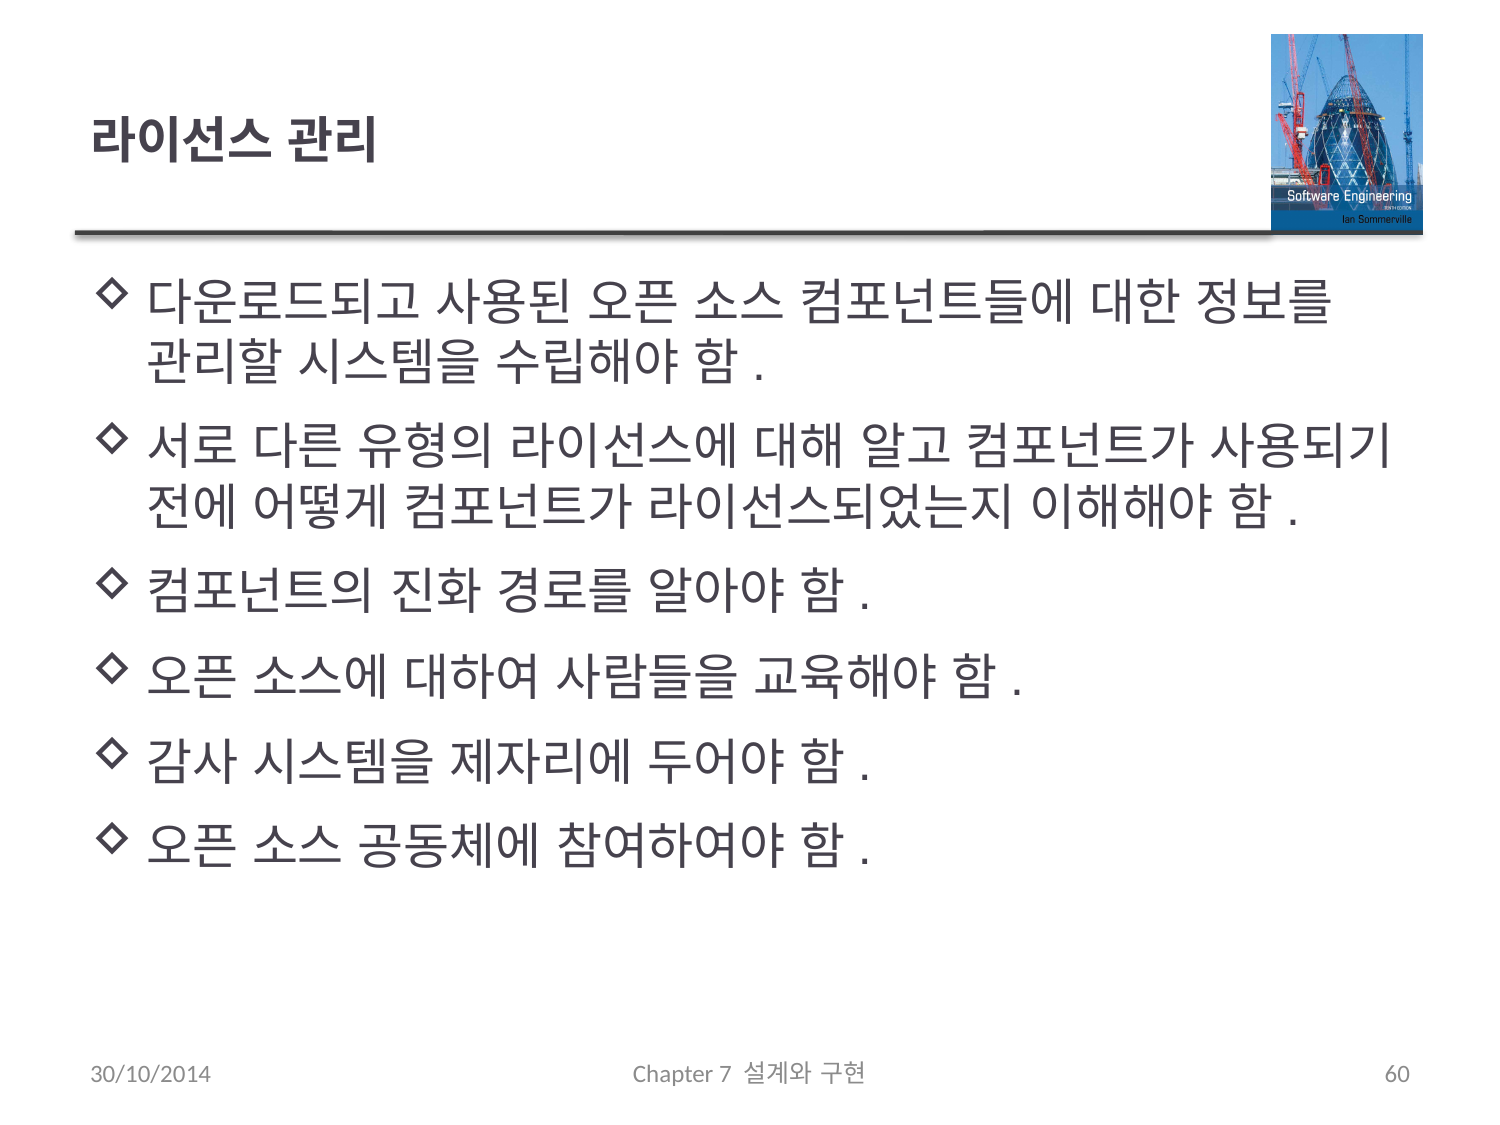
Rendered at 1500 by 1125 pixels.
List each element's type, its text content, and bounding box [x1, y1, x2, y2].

title 라이선스 관리 [74, 44, 1272, 233]
footer Chapter 7 설계와 구현 [512, 1042, 988, 1103]
slide_number 60 [1074, 1042, 1425, 1103]
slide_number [75, 1042, 425, 1103]
list 다운로드되고 사용된 오픈 소스 컴포넌트들에 대한 정보를 관리할 시스템을 수립해야 함. 서로 다른 유형의 라이선스에 대해 알고 컴포넌트가 사용되기 전에 어떻게 컴포넌트가 라이선스되었는지 이해해야 함. 컴포넌트의 진화 경로를 알아야 함. 오픈 소스에 대하여 사람들을 교육해야 함. 감사 시스템을 제자리에 두어야 함. 오픈 소스 공동체에 참여하여야 함. [75, 262, 1425, 1005]
picture [1271, 34, 1423, 230]
